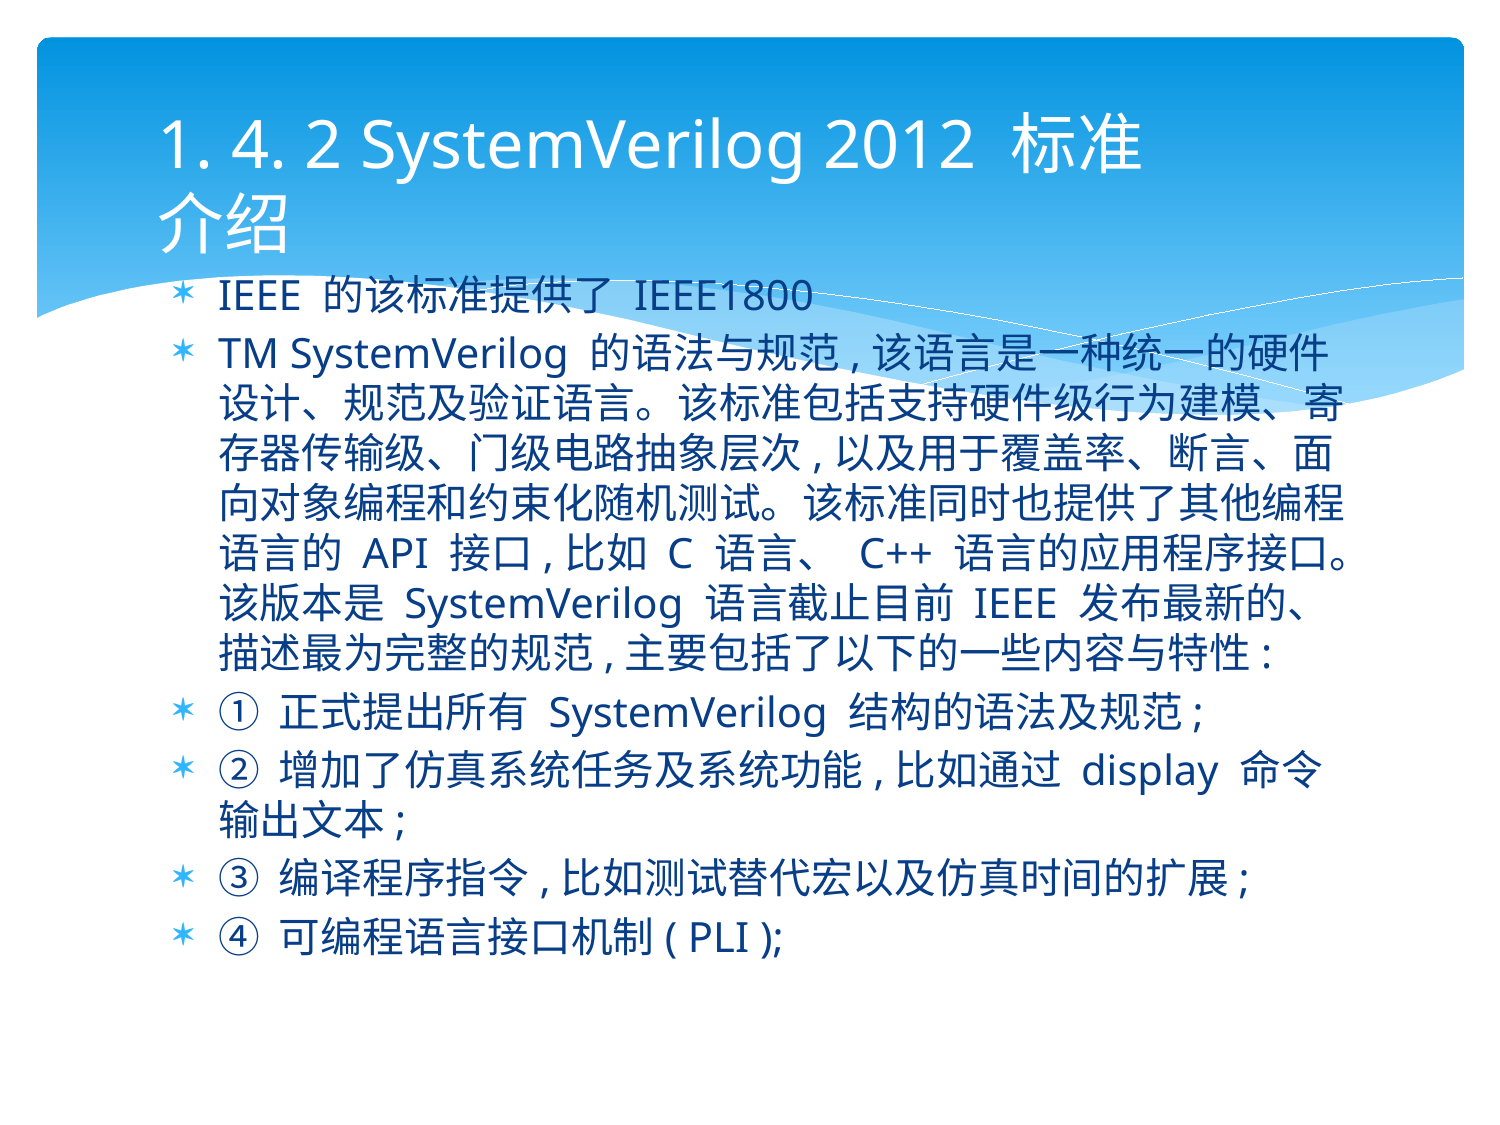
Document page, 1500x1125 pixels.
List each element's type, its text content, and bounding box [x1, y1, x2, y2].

title [75, 55, 1425, 261]
text_box 1. 4. 2 SystemVerilog 2012 标准介绍 [143, 94, 1169, 270]
list IEEE 的该标准提供了 IEEE1800 TM SystemVerilog 的语法与规范,该语言是一种统一的硬件设计、规范及验证语言。该标准包括支持硬件级行为建模、寄存器传输级、门级电路抽象层次,以及用于覆盖率、断言、面向对象编程和约束化随机测试。该标准同时也提供了其他编程语言的 API 接口,比如 C 语言、 C++ 语言的应用程序接口。该版本是 SystemVerilog 语言截止目前 IEEE 发布最新的、描述最为完整的规范,主要包括了以下的一些内容与特性: ① 正式提出所有 SystemVerilog 结构的语法及规范; ② 增加了仿真系统任务及系统功能,比如通过 display 命令输出文本; ③ 编译程序指令,比如测试替代宏以及仿真时间的扩展; ④ 可编程语言接口机制( PLI ); [158, 261, 1374, 828]
